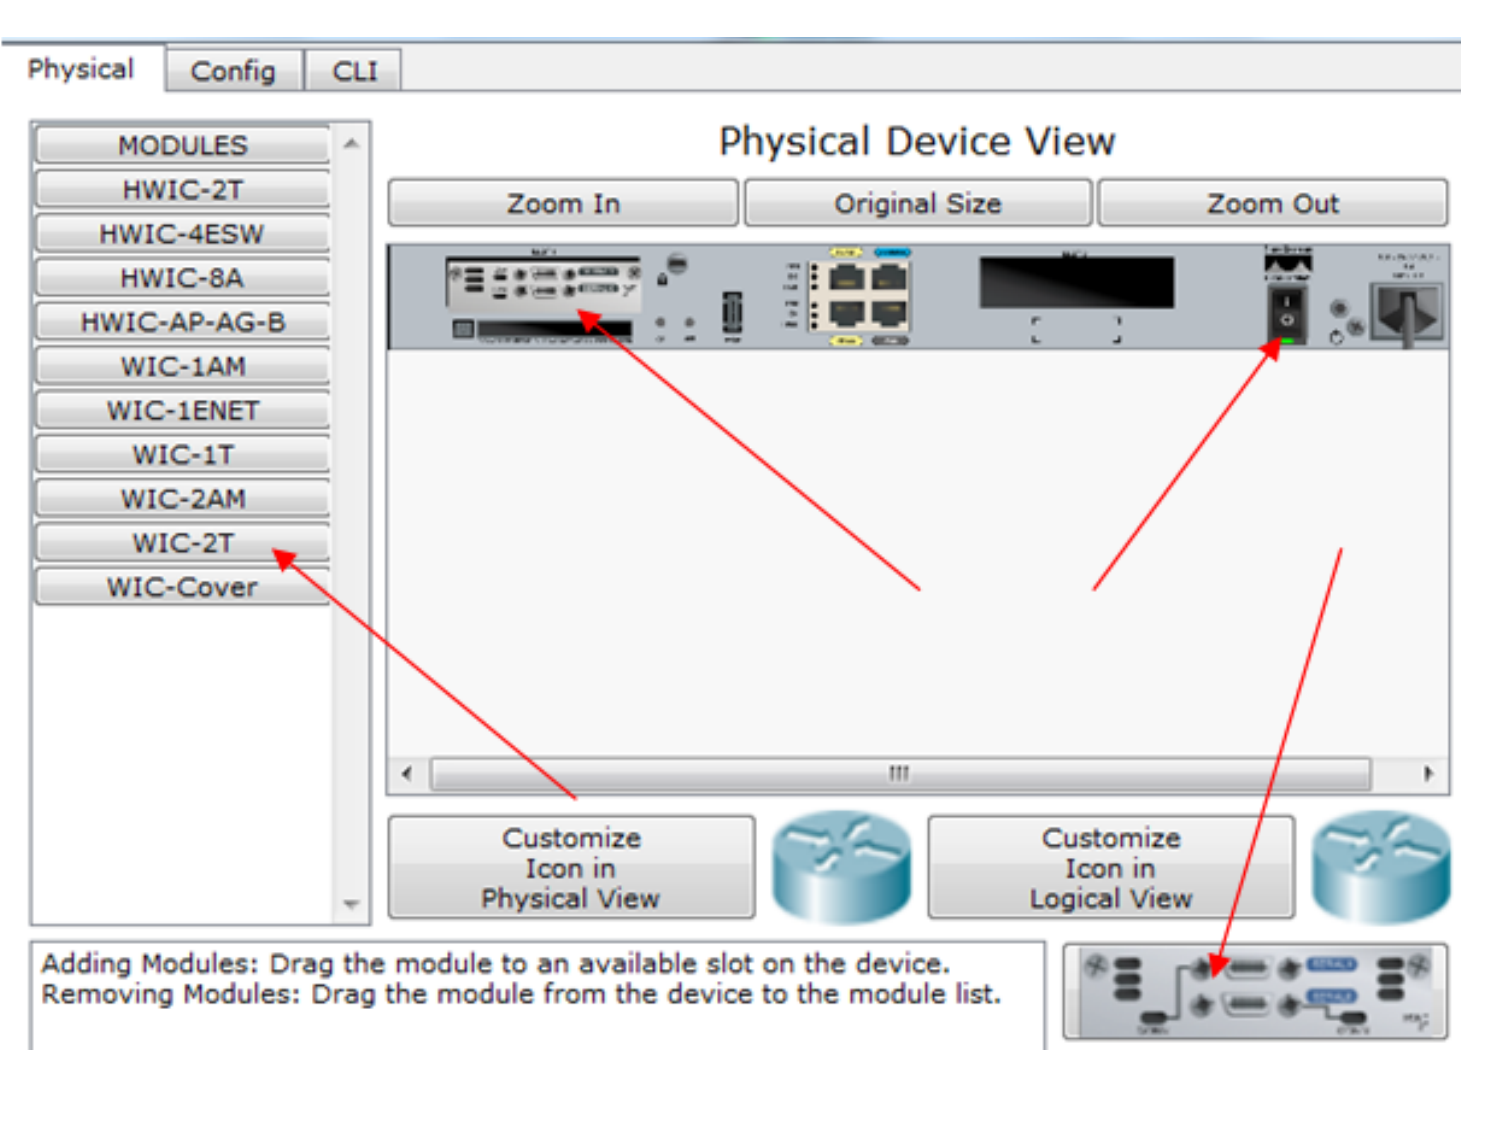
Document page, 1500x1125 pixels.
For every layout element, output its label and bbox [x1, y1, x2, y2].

picture [0, 37, 1462, 1051]
